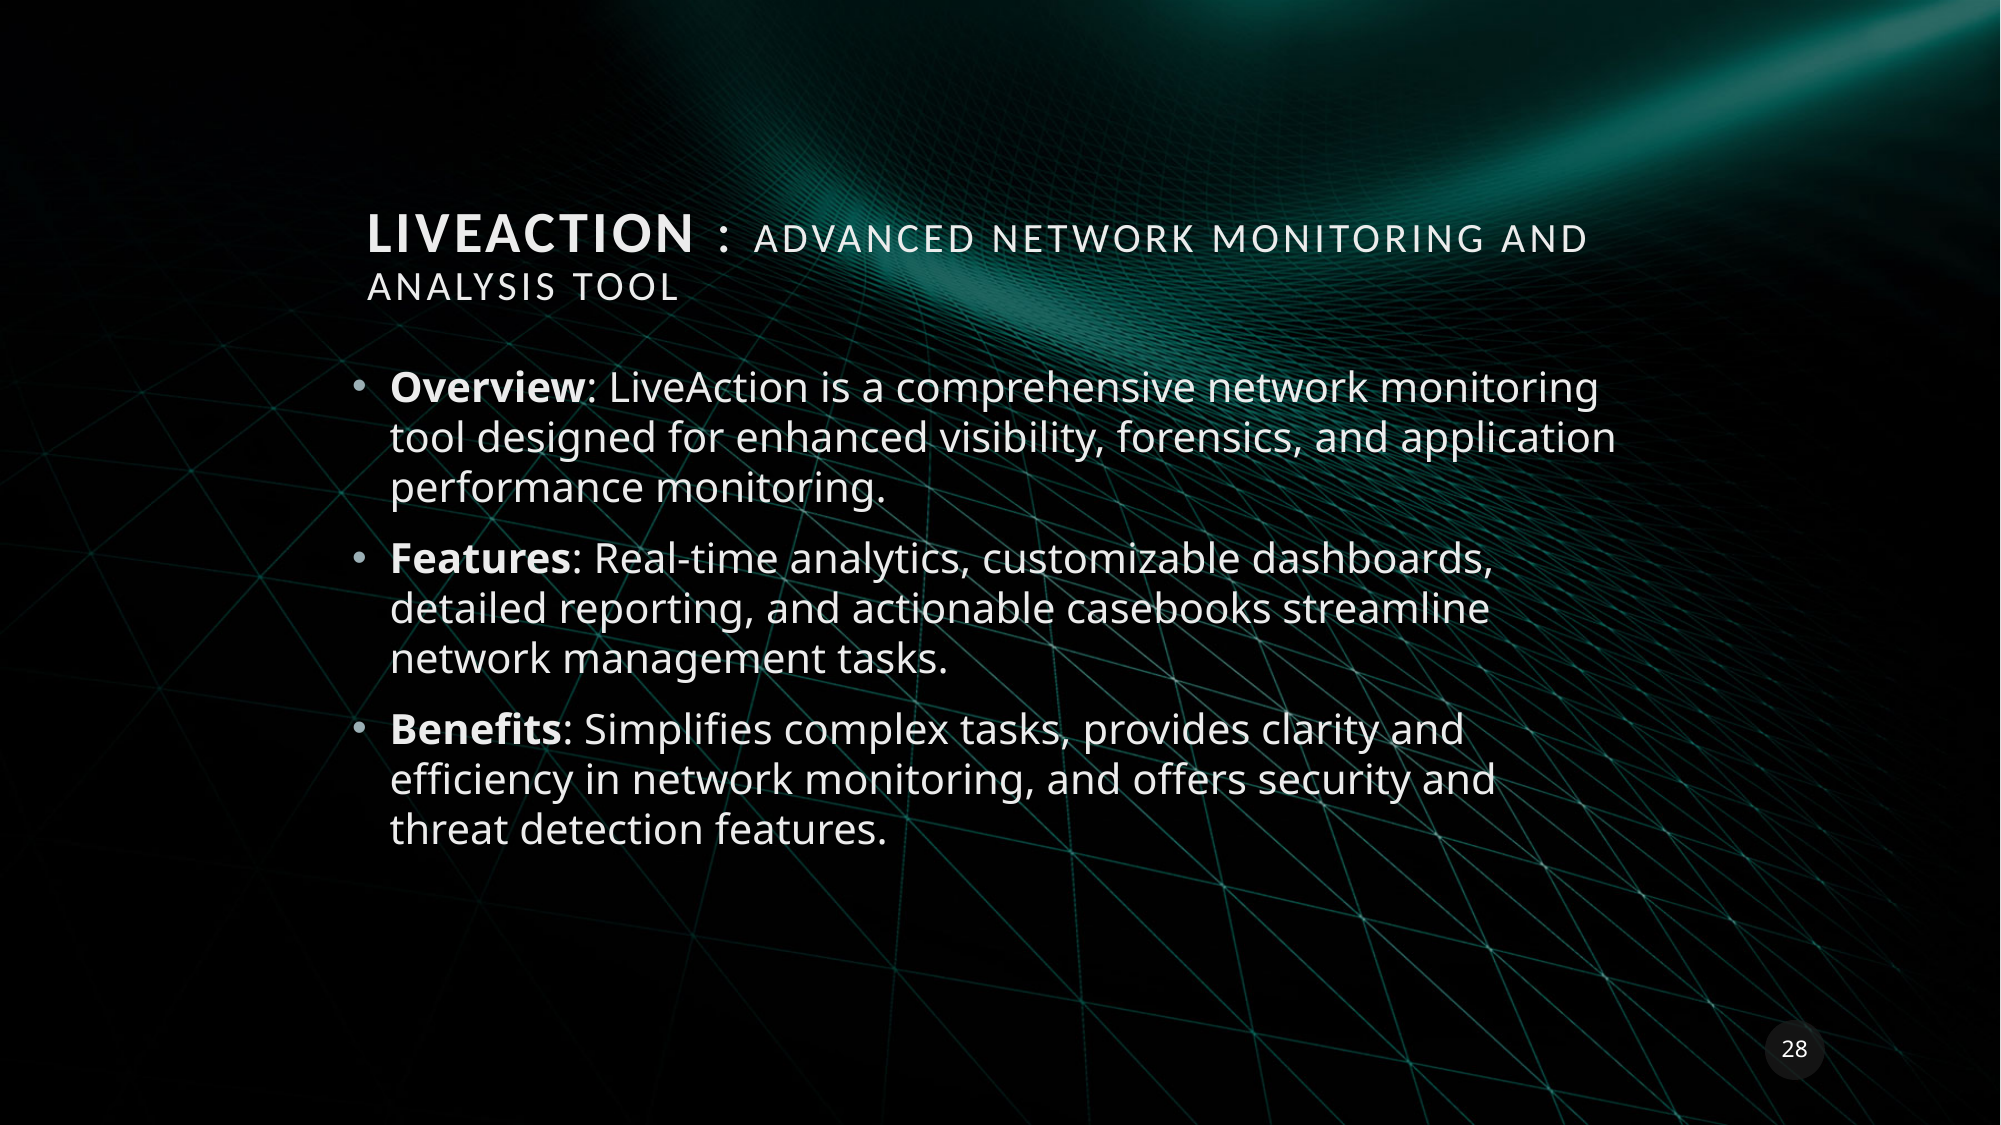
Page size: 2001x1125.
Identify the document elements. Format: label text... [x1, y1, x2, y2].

slide_number 28 [1764, 1019, 1825, 1080]
picture [0, 0, 2001, 1125]
title LiveAction : Advanced Network Monitoring and Analysis Tool [335, 156, 1637, 356]
list Overview: LiveAction is a comprehensive network monitoring tool designed for enhanced visibility, forensics, and application performance monitoring. Features: Real-time analytics, customizable dashboards, detailed reporting, and actionable casebooks streamline network management tasks. Benefits: Simplifies complex tasks, provides clarity and efficiency in network monitoring, and offers security and threat detection features. [337, 353, 1634, 899]
